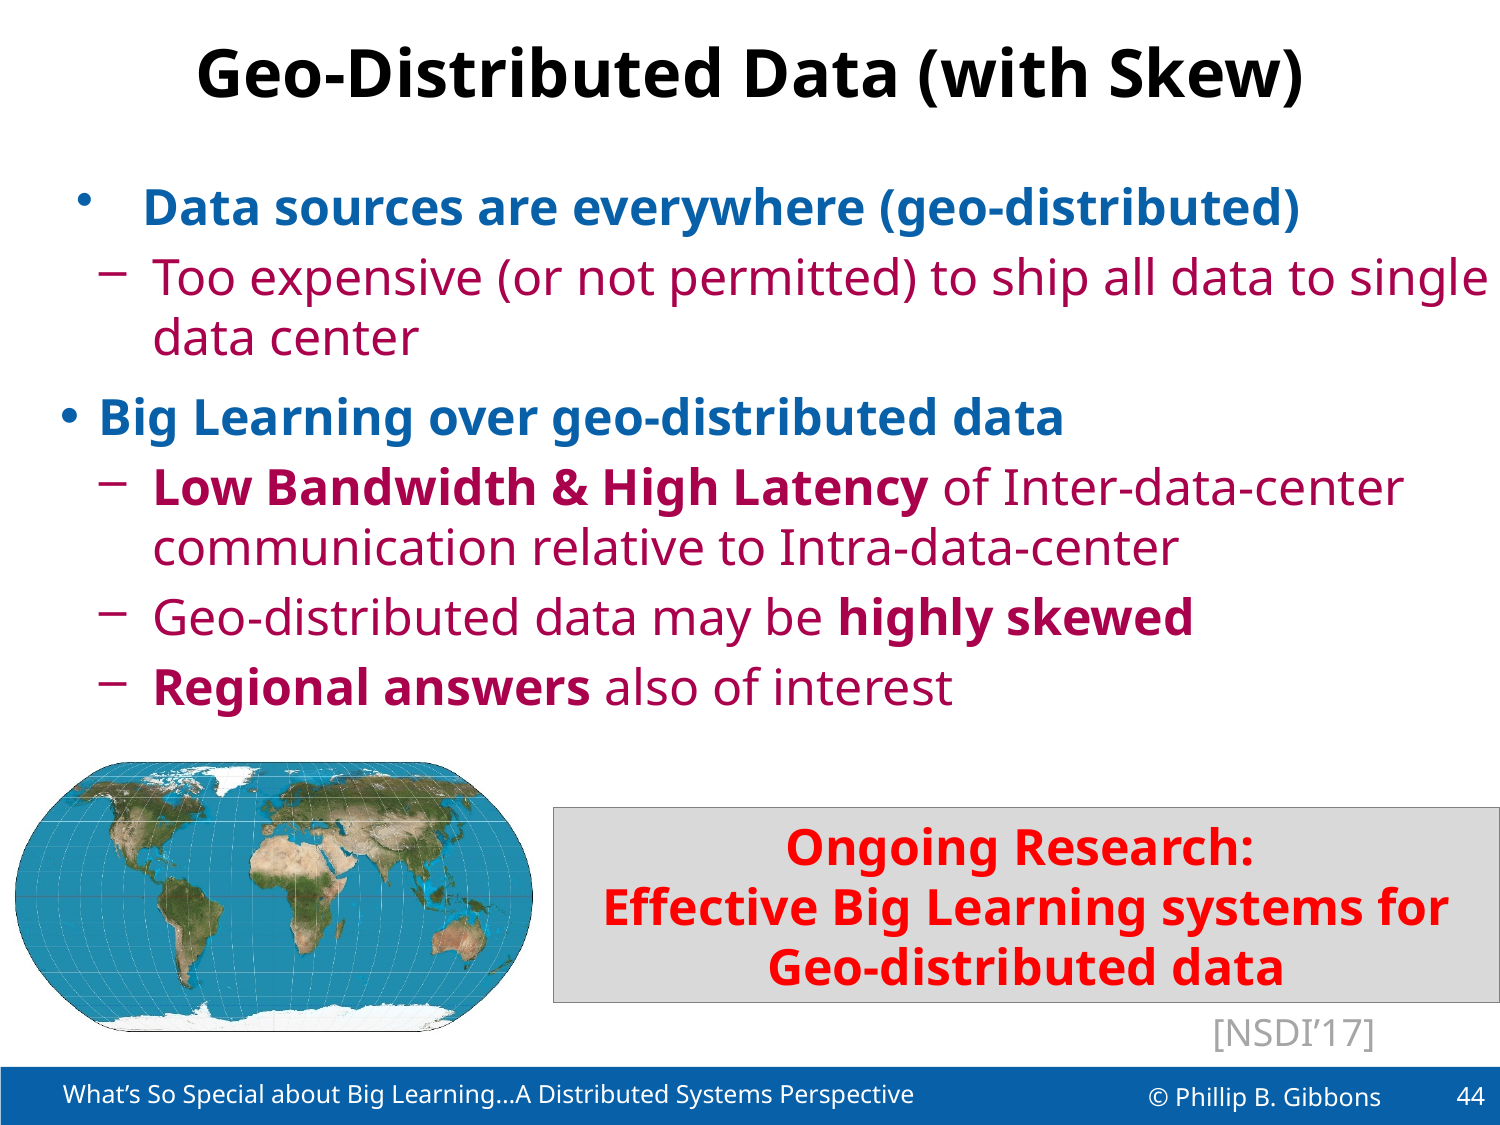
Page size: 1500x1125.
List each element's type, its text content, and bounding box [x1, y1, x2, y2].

picture [13, 760, 534, 1034]
text_box [NSDI’17] [1120, 1001, 1468, 1062]
text_box Ongoing Research: Effective Big Learning systems for Geo-distributed data [553, 807, 1500, 1003]
list Data sources are everywhere (geo-distributed) Too expensive (or not permitted) to ship all data to single data center Big Learning over geo-distributed data Low Bandwidth & High Latency of Inter-data-center communication relative to Intra-data-center Geo-distributed data may be highly skewed Regional answers also of interest [58, 175, 1500, 1062]
title Geo-Distributed Data (with Skew) [0, 30, 1500, 177]
